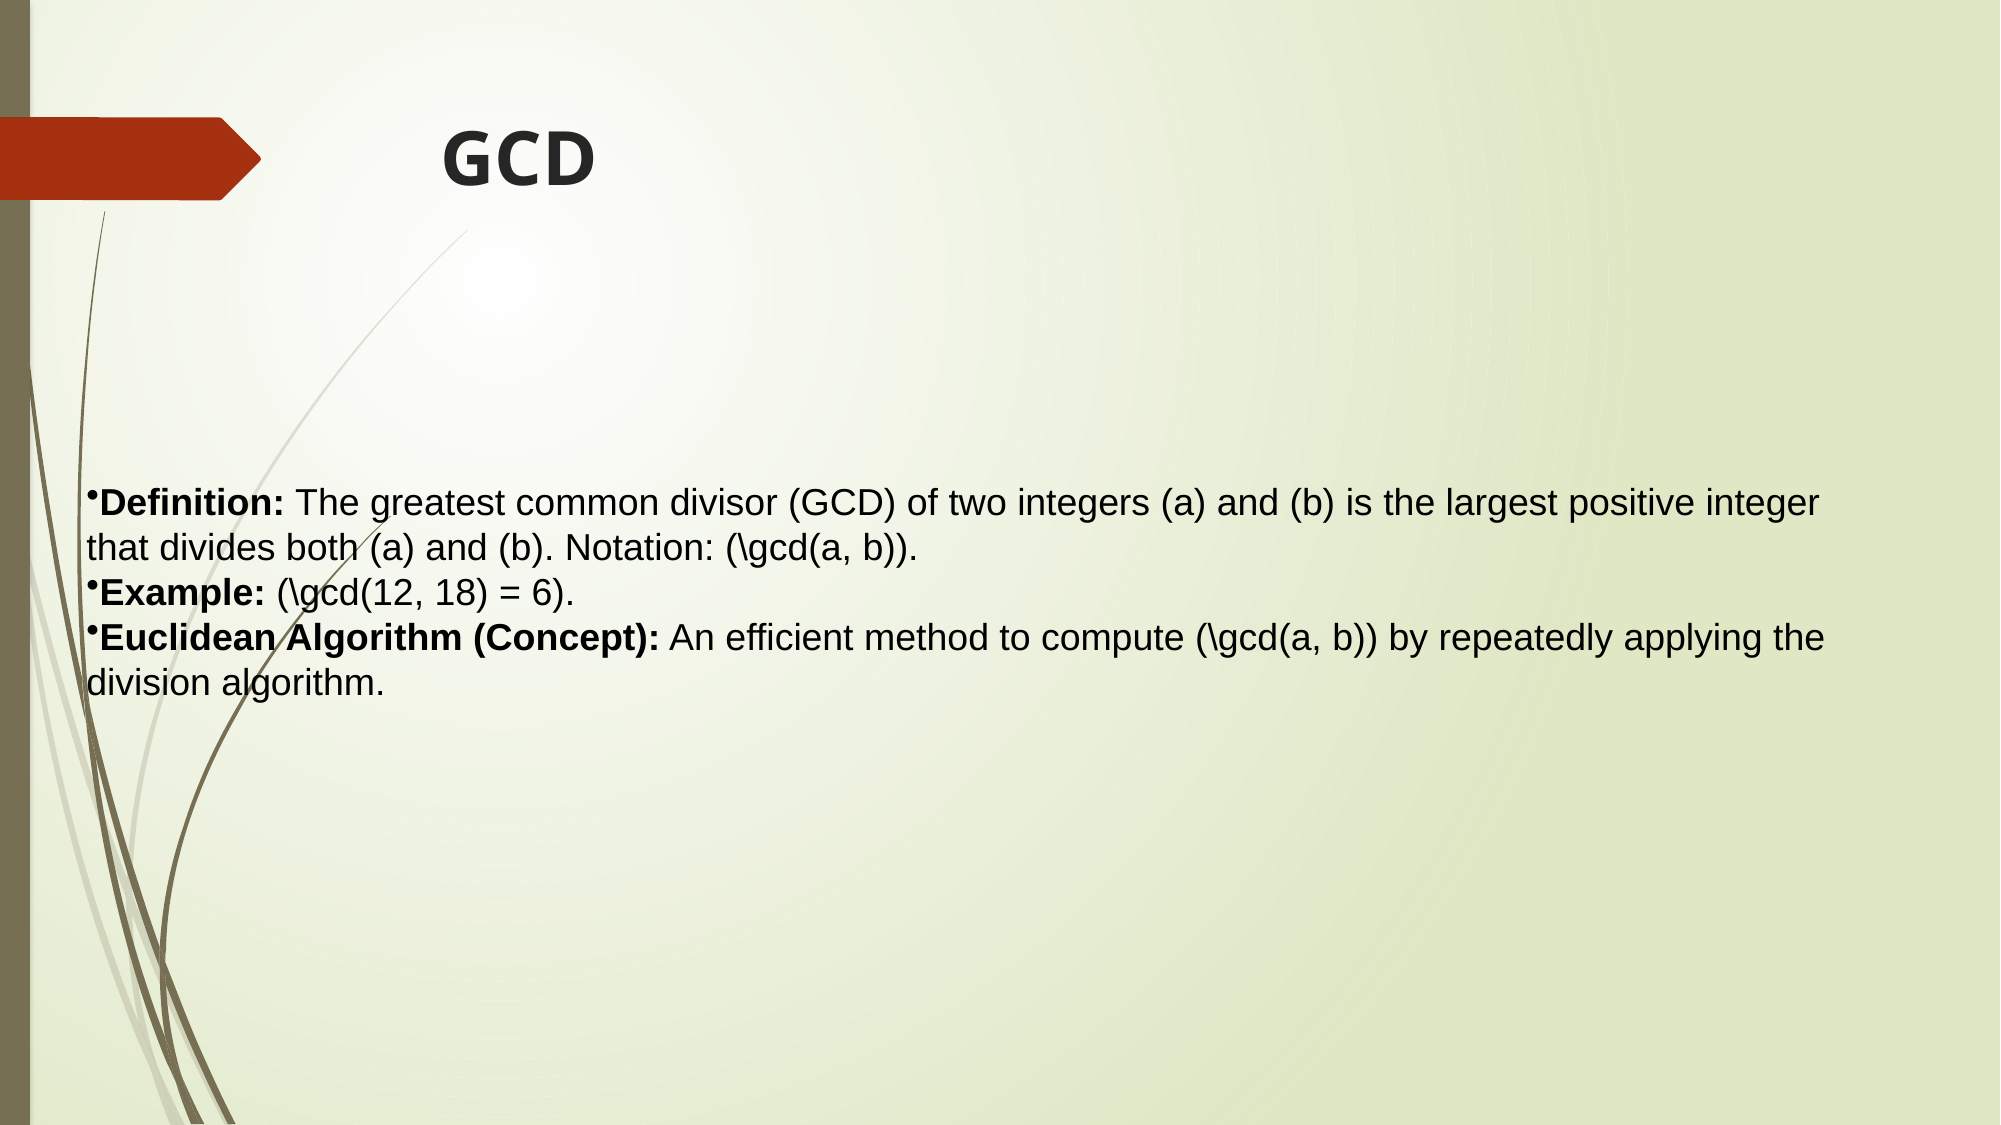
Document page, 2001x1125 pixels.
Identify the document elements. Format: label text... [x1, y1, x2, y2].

title GCD [425, 102, 1888, 263]
list Definition: The greatest common divisor (GCD) of two integers (a) and (b) is the largest positive integer that divides both (a) and (b). Notation: (\gcd(a, b)). Example: (\gcd(12, 18) = 6). Euclidean Algorithm (Concept): An efficient method to compute (\gcd(a, b)) by repeatedly applying the division algorithm. [71, 263, 1888, 917]
